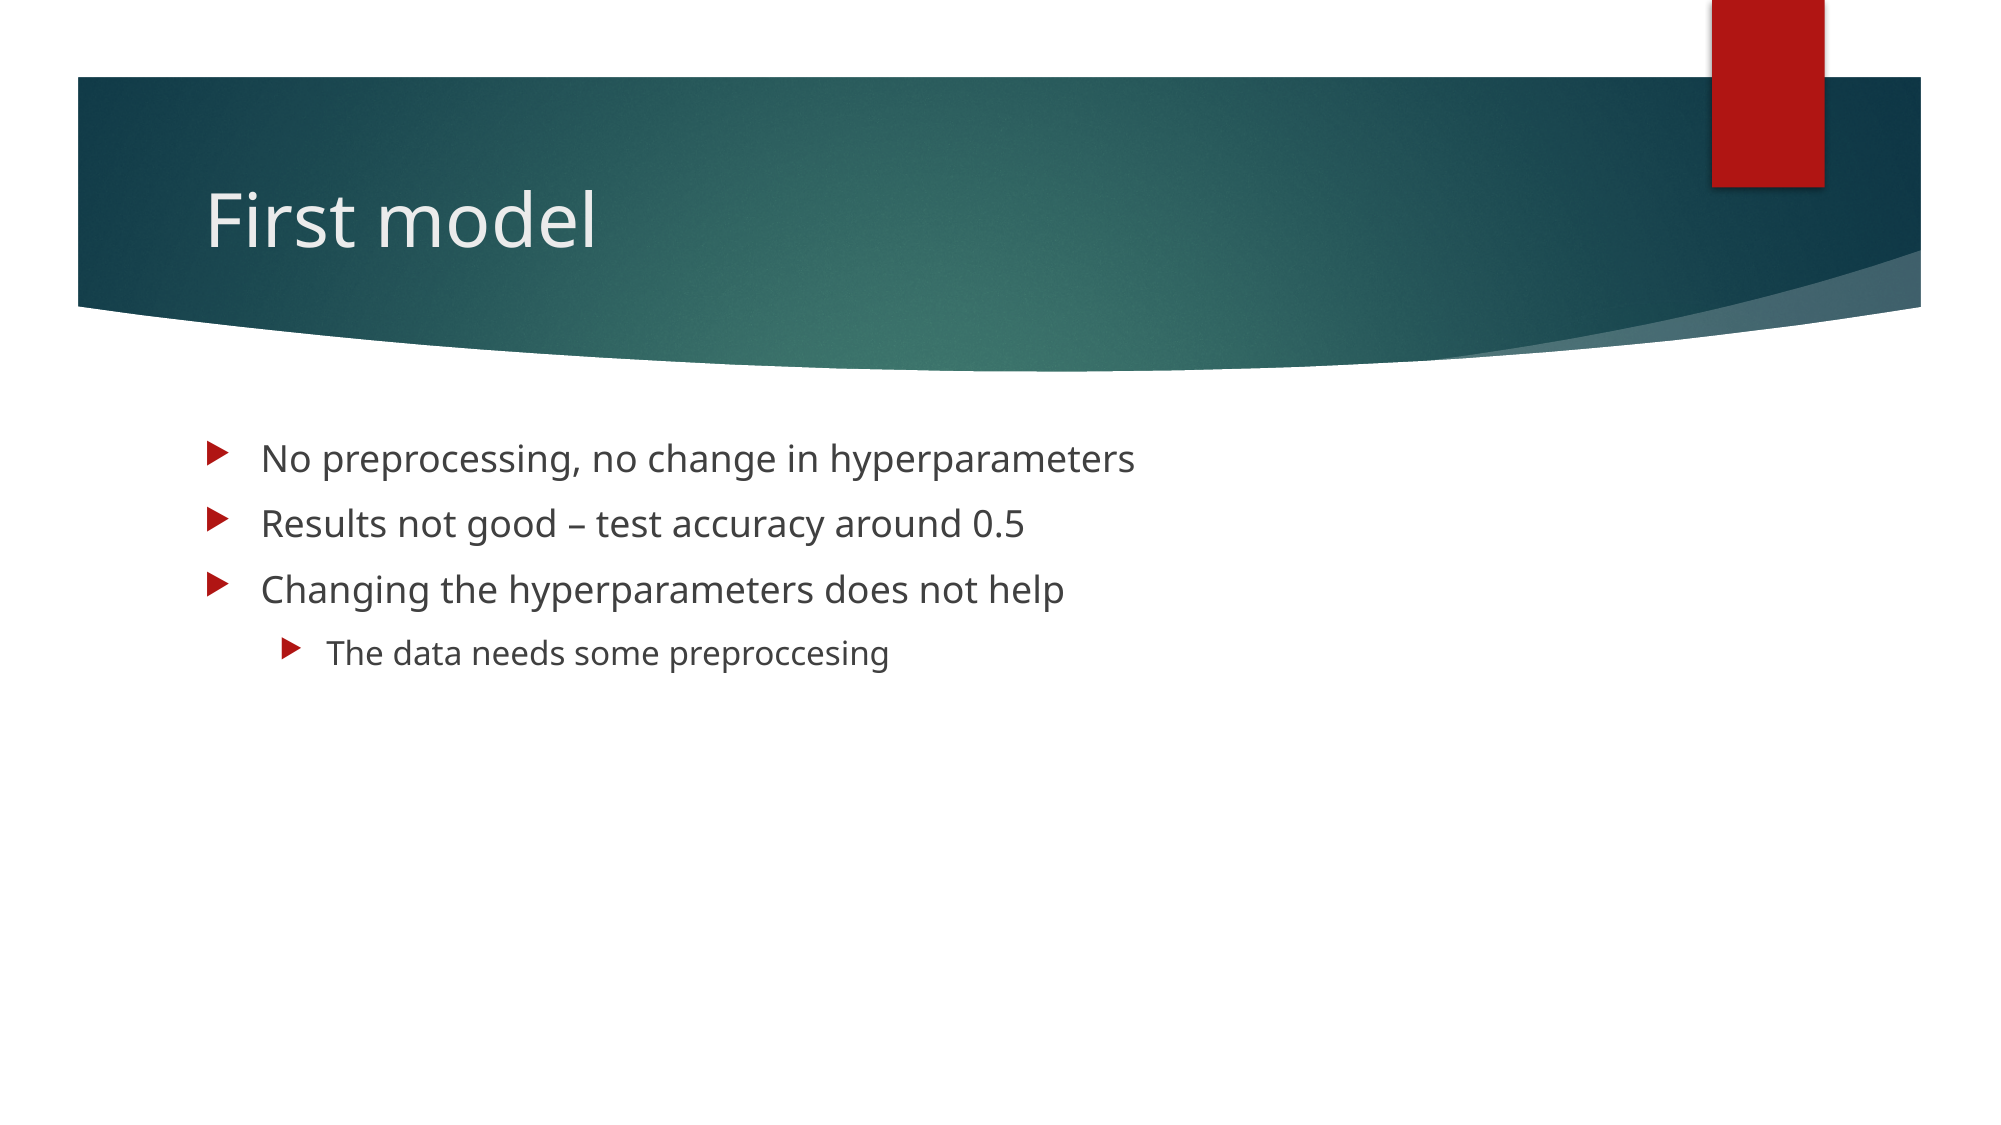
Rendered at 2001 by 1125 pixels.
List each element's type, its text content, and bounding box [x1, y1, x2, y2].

list No preprocessing, no change in hyperparameters Results not good – test accuracy around 0.5 Changing the hyperparameters does not help The data needs some preproccesing [189, 427, 1638, 988]
title First model [189, 159, 1638, 276]
